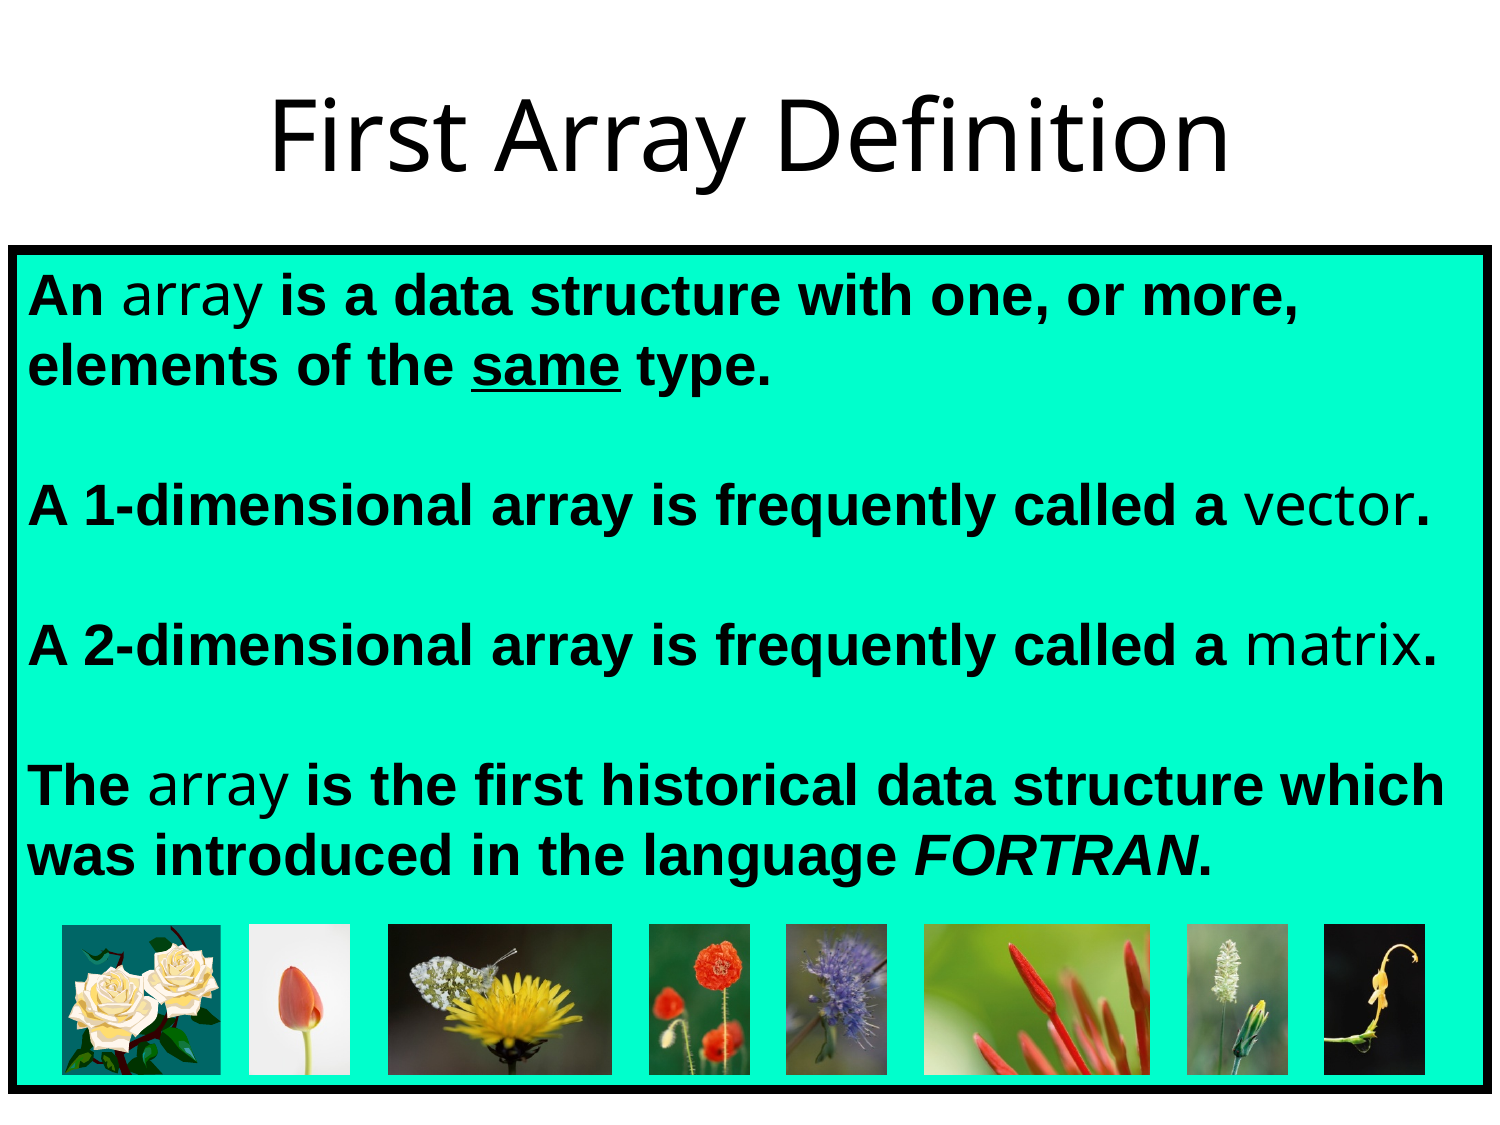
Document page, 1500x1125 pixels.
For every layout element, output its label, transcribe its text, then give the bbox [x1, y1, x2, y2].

picture [249, 924, 350, 1075]
title First Array Definition [0, 0, 1500, 263]
picture [387, 924, 613, 1076]
picture [1186, 924, 1288, 1076]
picture [1324, 924, 1426, 1076]
picture [924, 924, 1150, 1076]
picture [61, 924, 221, 1076]
picture [786, 924, 888, 1076]
picture [649, 924, 750, 1076]
text_box An array is a data structure with one, or more, elements of the same type. A 1-dimensional array is frequently called a vector. A 2-dimensional array is frequently called a matrix. The array is the first historical data structure which was introduced in the language FORTRAN. [12, 249, 1488, 1090]
